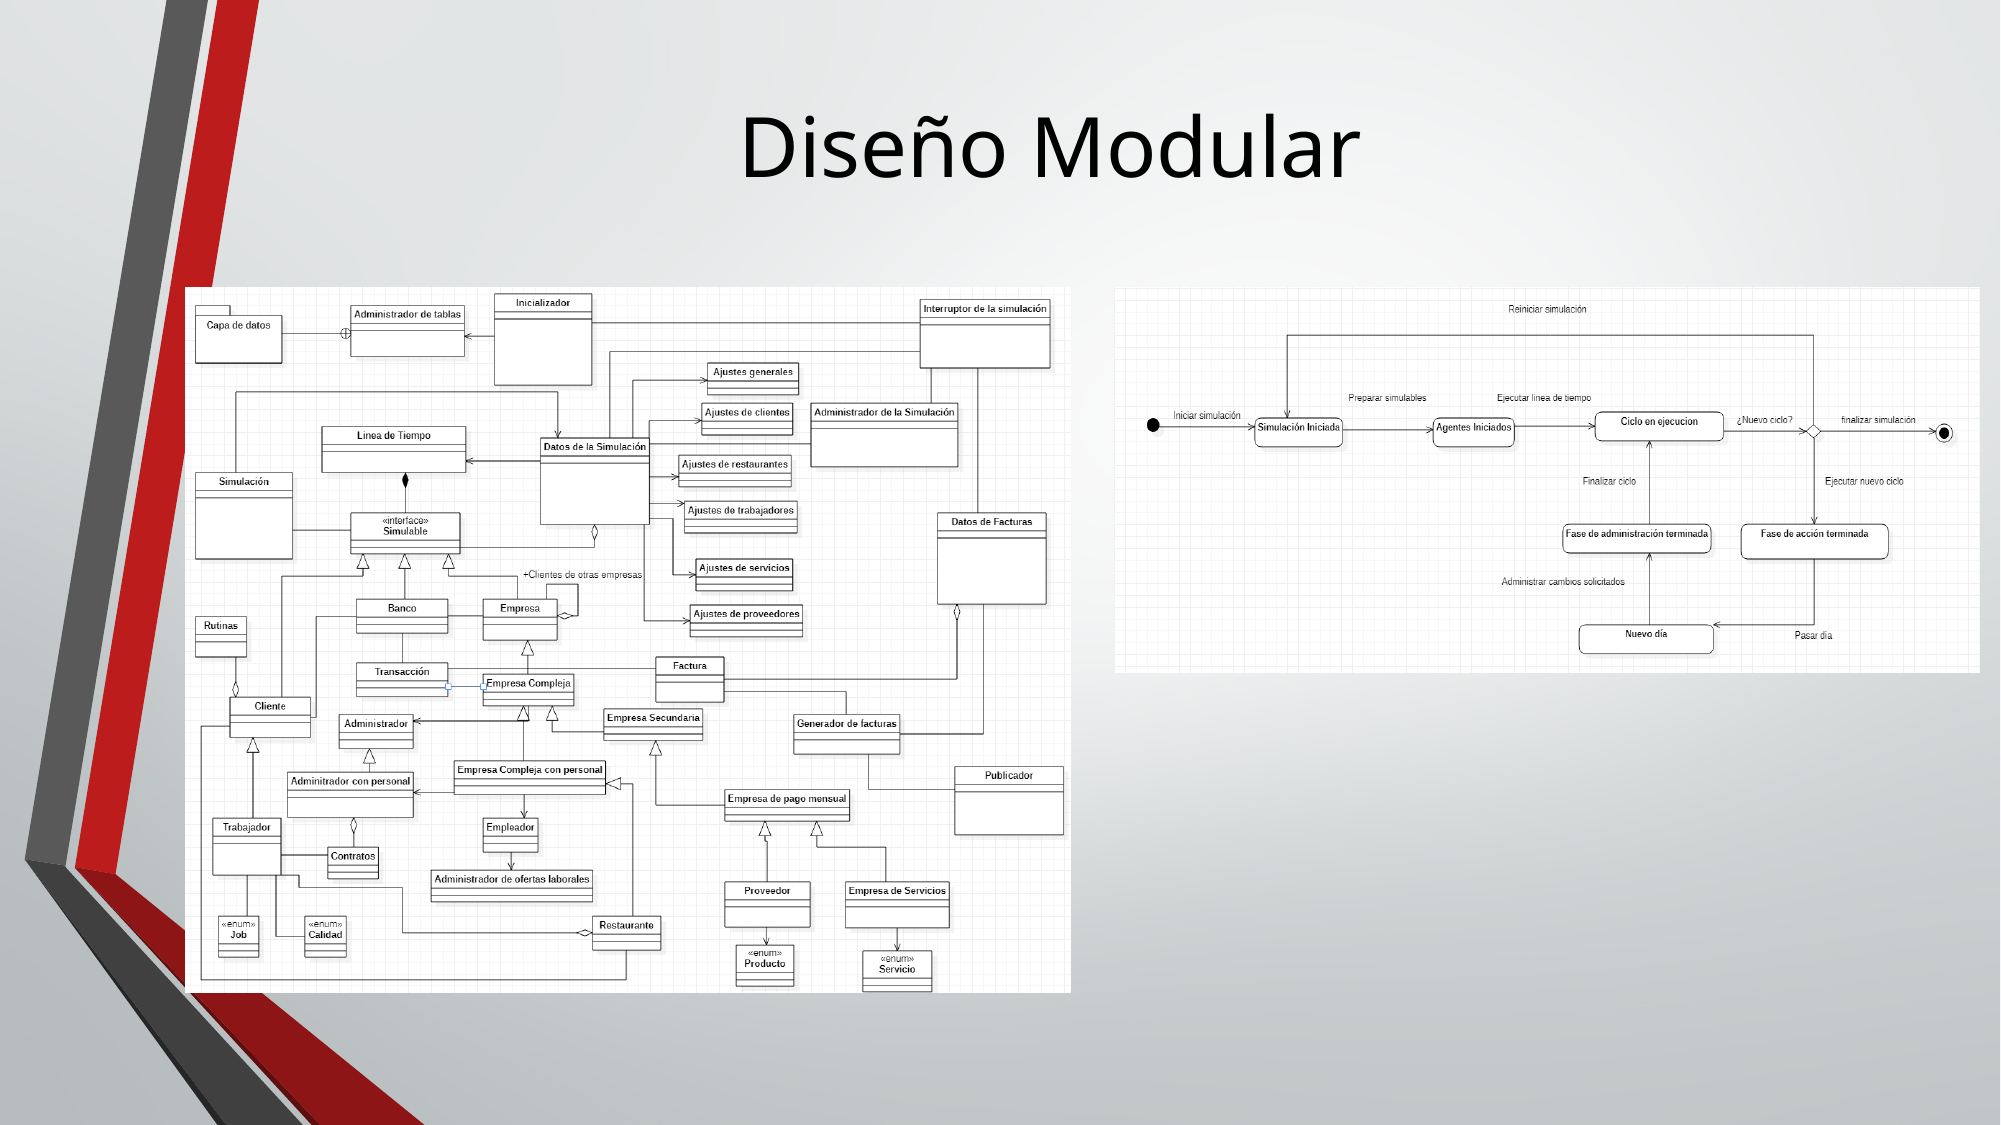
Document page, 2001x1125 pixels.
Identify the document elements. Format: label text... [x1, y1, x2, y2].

picture [184, 287, 1072, 993]
title Diseño Modular [228, 0, 1872, 288]
picture [1113, 287, 1980, 673]
